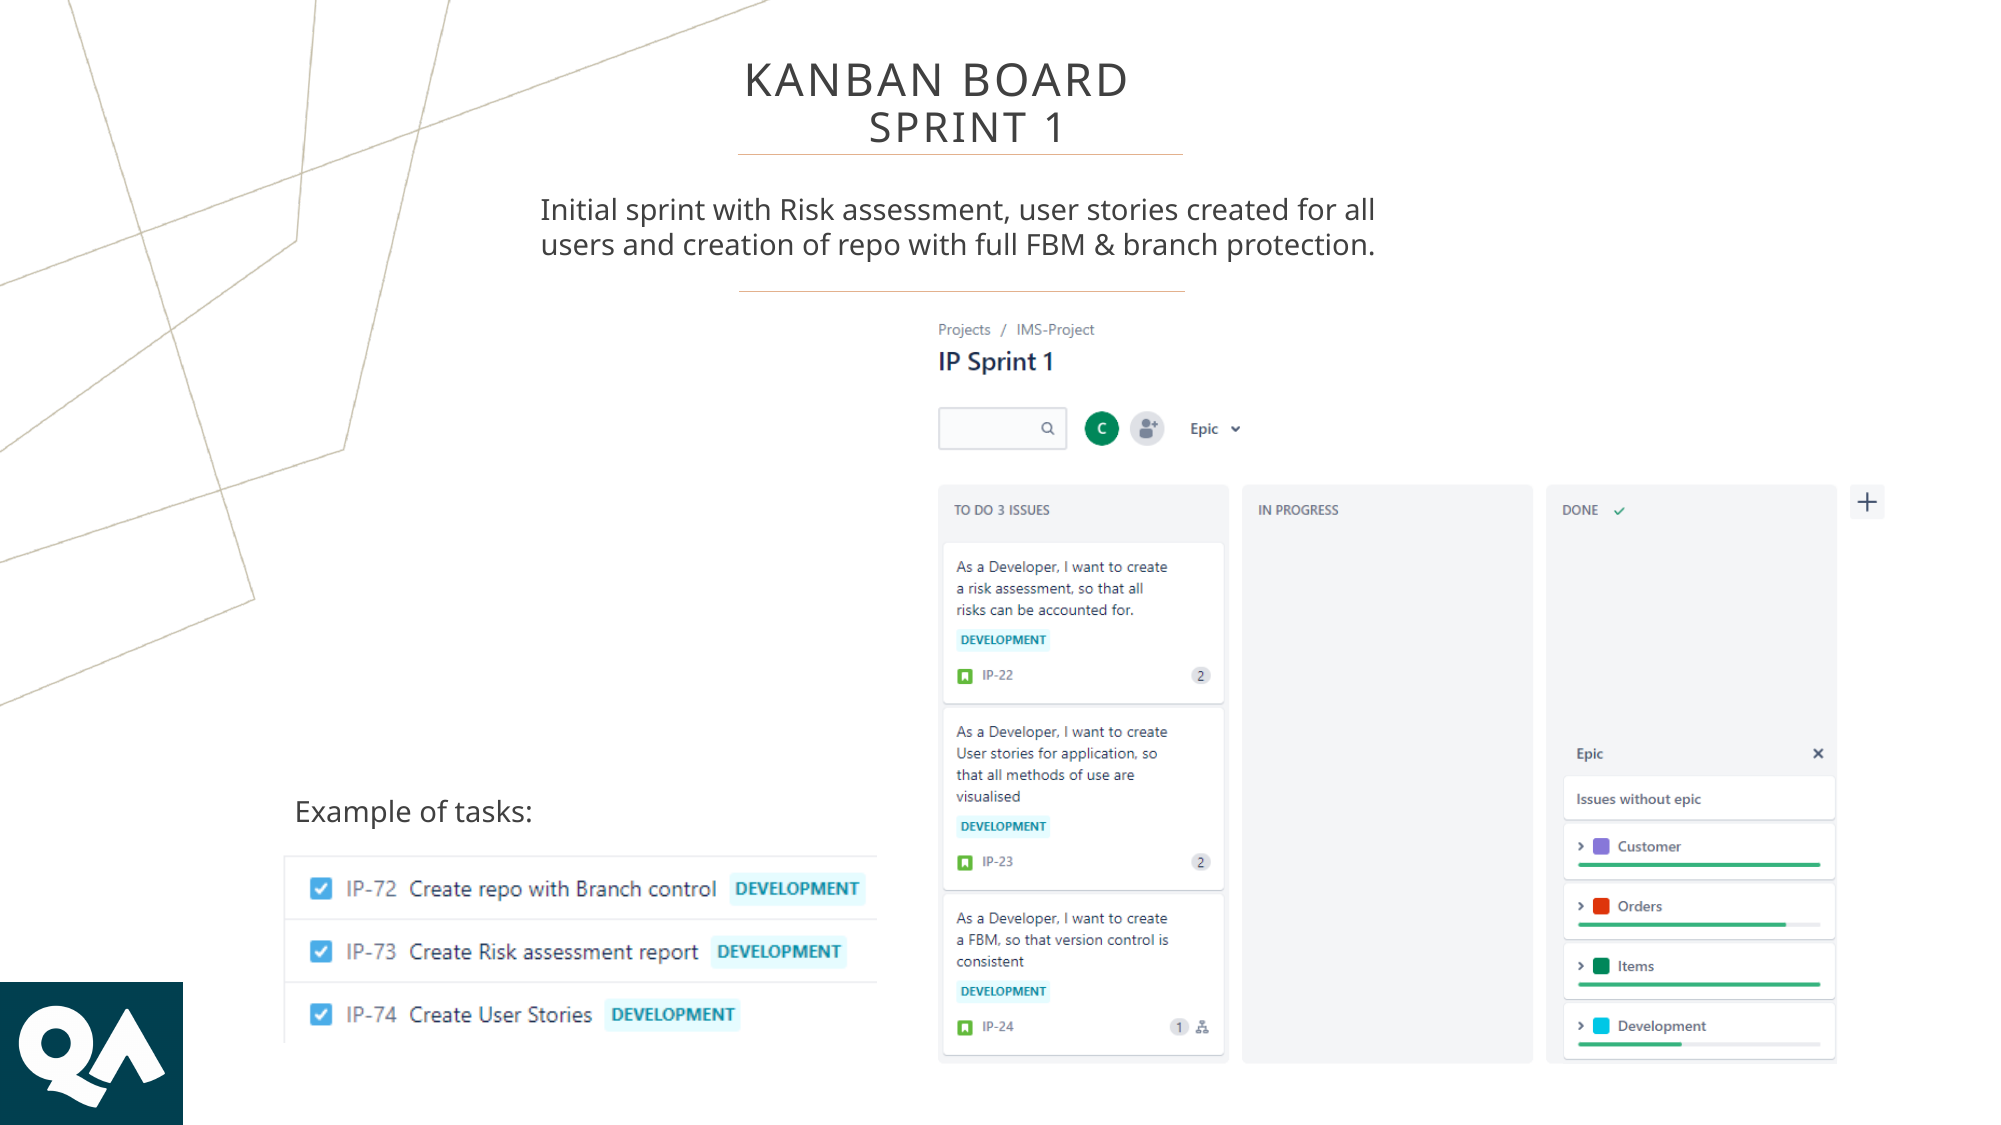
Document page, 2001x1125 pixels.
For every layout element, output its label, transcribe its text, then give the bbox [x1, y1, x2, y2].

title Kanban board [728, 22, 1214, 114]
list SPRINT 1 [854, 155, 1089, 160]
text_box Example of tasks: [279, 785, 827, 851]
list SPRINT 1 [854, 99, 1089, 153]
list Initial sprint with Risk assessment, user stories created for all users and creation of repo with full FBM & branch protection. [525, 183, 1417, 275]
picture [90, 1010, 164, 1082]
picture [276, 851, 877, 1043]
picture [923, 310, 1959, 1125]
picture [19, 1006, 106, 1107]
picture [0, 0, 803, 720]
